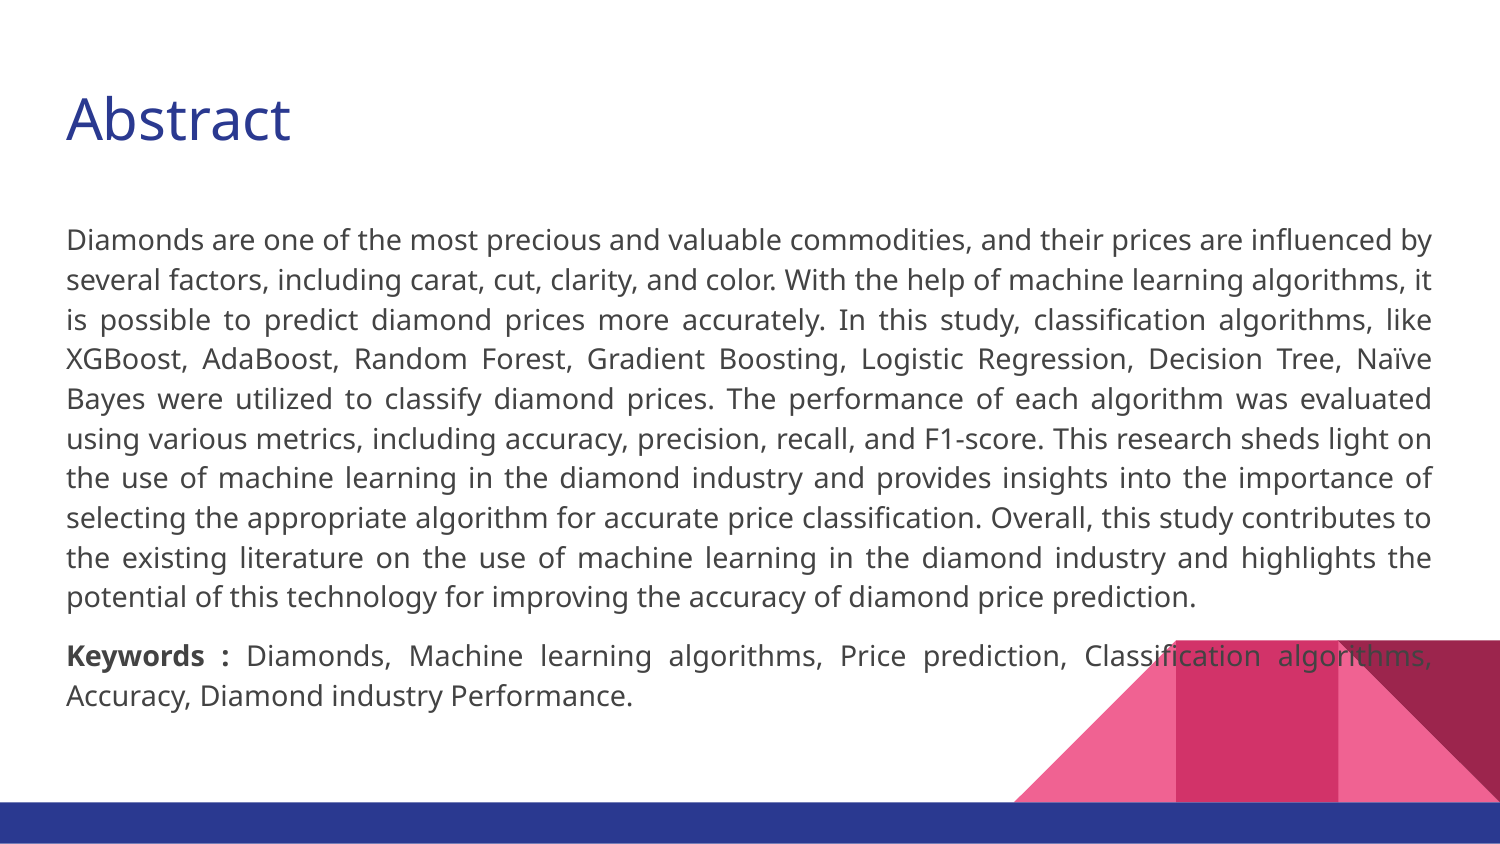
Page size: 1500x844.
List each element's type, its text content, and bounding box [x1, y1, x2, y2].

list Diamonds are one of the most precious and valuable commodities, and their prices are influenced by several factors, including carat, cut, clarity, and color. With the help of machine learning algorithms, it is possible to predict diamond prices more accurately. In this study, classification algorithms, like XGBoost, AdaBoost, Random Forest, Gradient Boosting, Logistic Regression, Decision Tree, Naïve Bayes were utilized to classify diamond prices. The performance of each algorithm was evaluated using various metrics, including accuracy, precision, recall, and F1-score. This research sheds light on the use of machine learning in the diamond industry and provides insights into the importance of selecting the appropriate algorithm for accurate price classification. Overall, this study contributes to the existing literature on the use of machine learning in the diamond industry and highlights the potential of this technology for improving the accuracy of diamond price prediction. Keywords : Diamonds, Machine learning algorithms, Price prediction, Classification algorithms, Accuracy, Diamond industry Performance. [51, 201, 1449, 750]
title Abstract [51, 67, 1449, 167]
